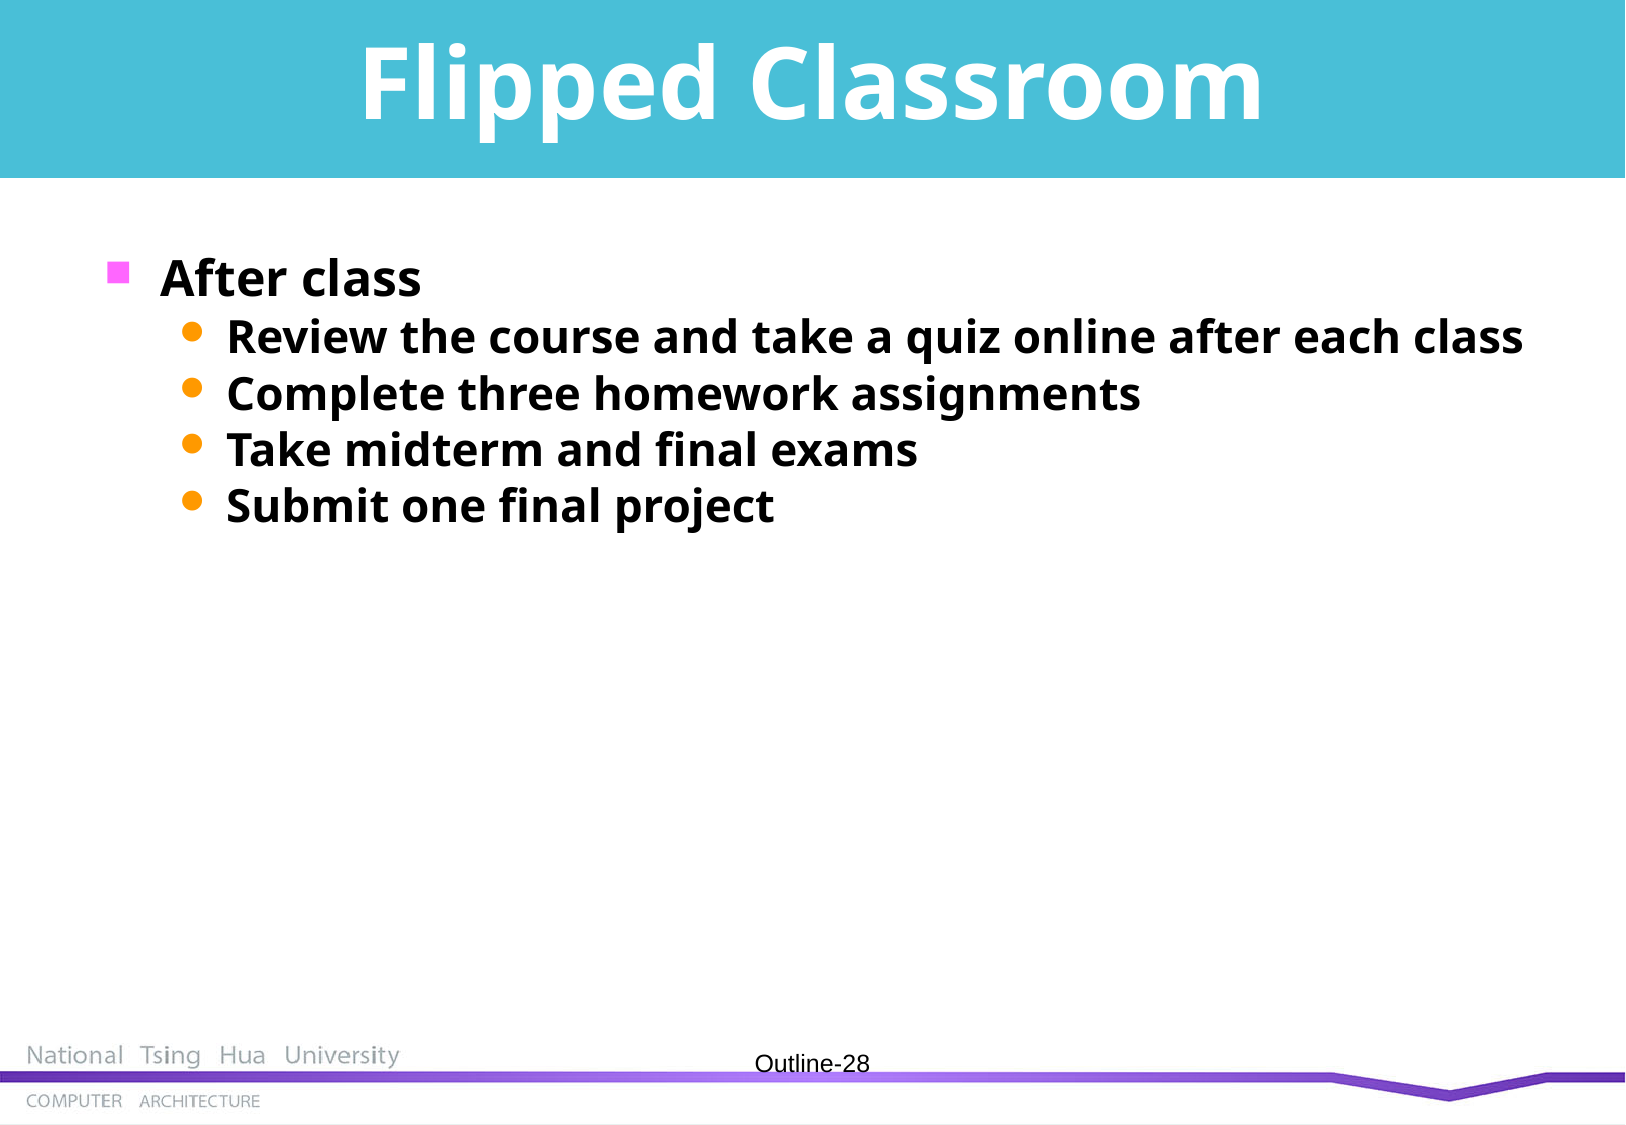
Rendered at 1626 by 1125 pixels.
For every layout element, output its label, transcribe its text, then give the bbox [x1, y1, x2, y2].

footer Outline-27 [555, 1036, 1070, 1100]
picture [0, 0, 1626, 1125]
text_box After class Review the course and take a quiz online after each class Complete three homework assignments Take midterm and final exams Submit one final project [89, 178, 1611, 1036]
title Flipped Classroom [121, 20, 1504, 140]
